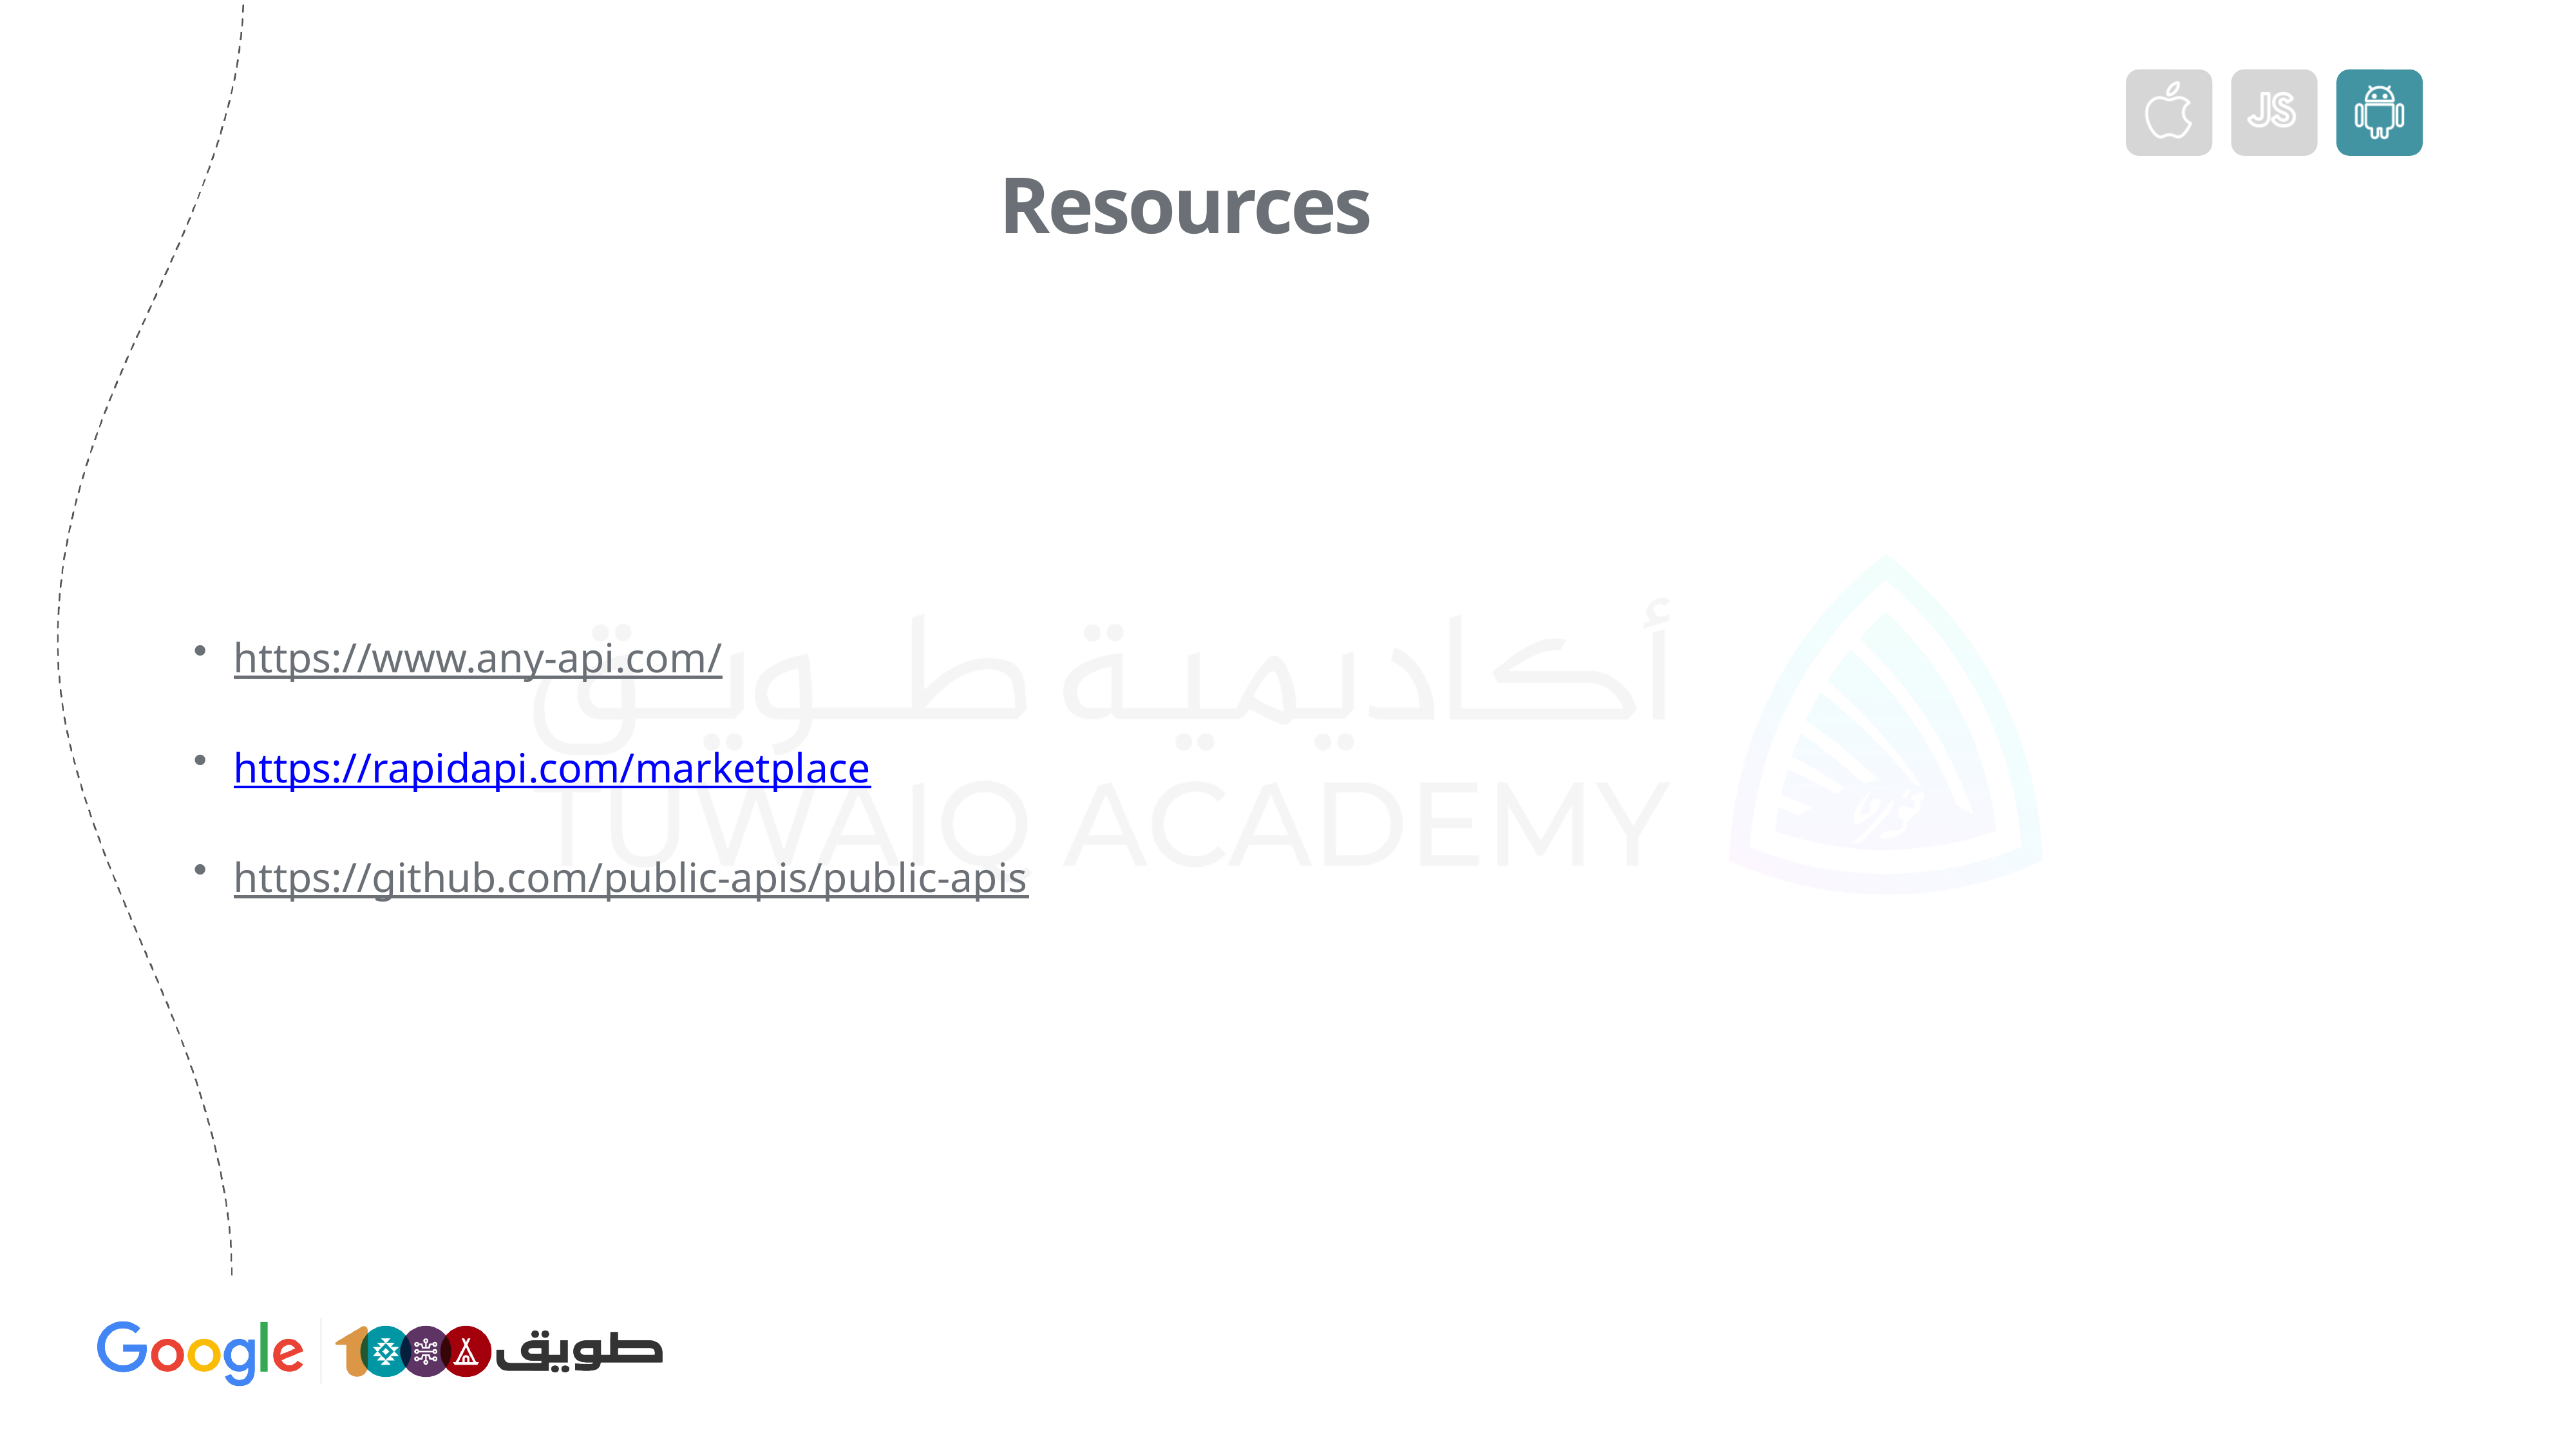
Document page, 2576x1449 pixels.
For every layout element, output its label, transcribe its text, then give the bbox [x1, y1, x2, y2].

picture [0, 0, 921, 1449]
list Resources [994, 167, 1509, 255]
picture [2078, 14, 2479, 212]
list https://www.any-api.com/ https://rapidapi.com/marketplace https://github.com/public-apis/public-apis [187, 334, 2090, 1202]
